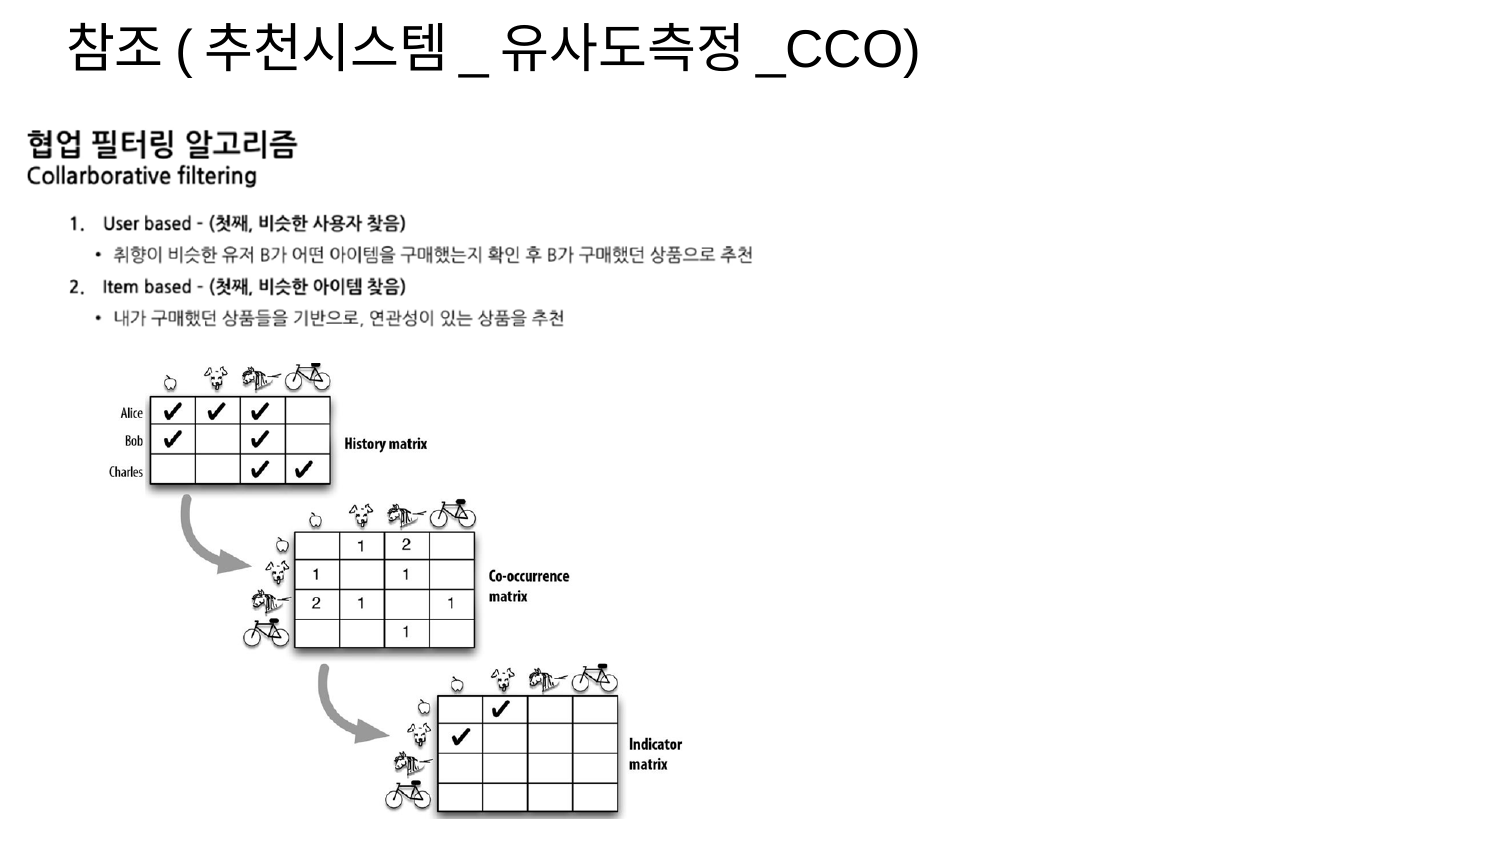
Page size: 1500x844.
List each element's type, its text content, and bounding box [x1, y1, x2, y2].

picture [24, 118, 770, 819]
title 참조(추천시스템_유사도측정_CCO) [51, 0, 1449, 94]
